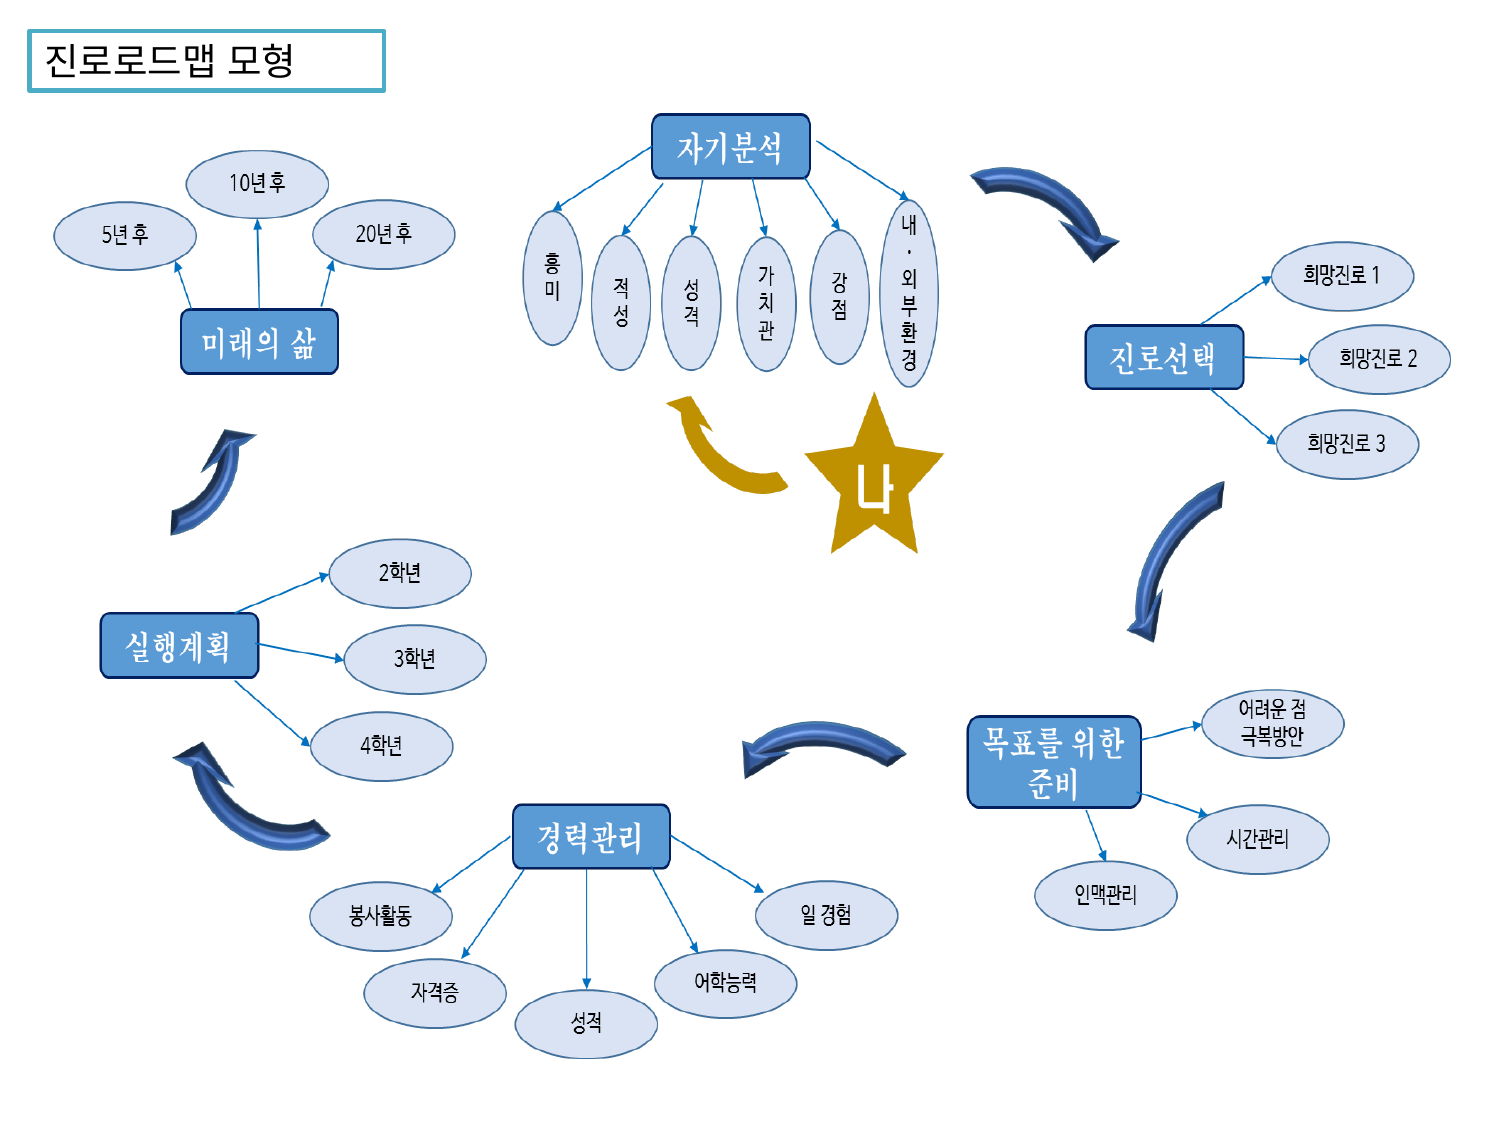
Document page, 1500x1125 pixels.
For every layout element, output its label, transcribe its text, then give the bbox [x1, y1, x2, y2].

text_box 진로로드맵 모형 [27, 29, 386, 93]
picture [52, 113, 1451, 1059]
